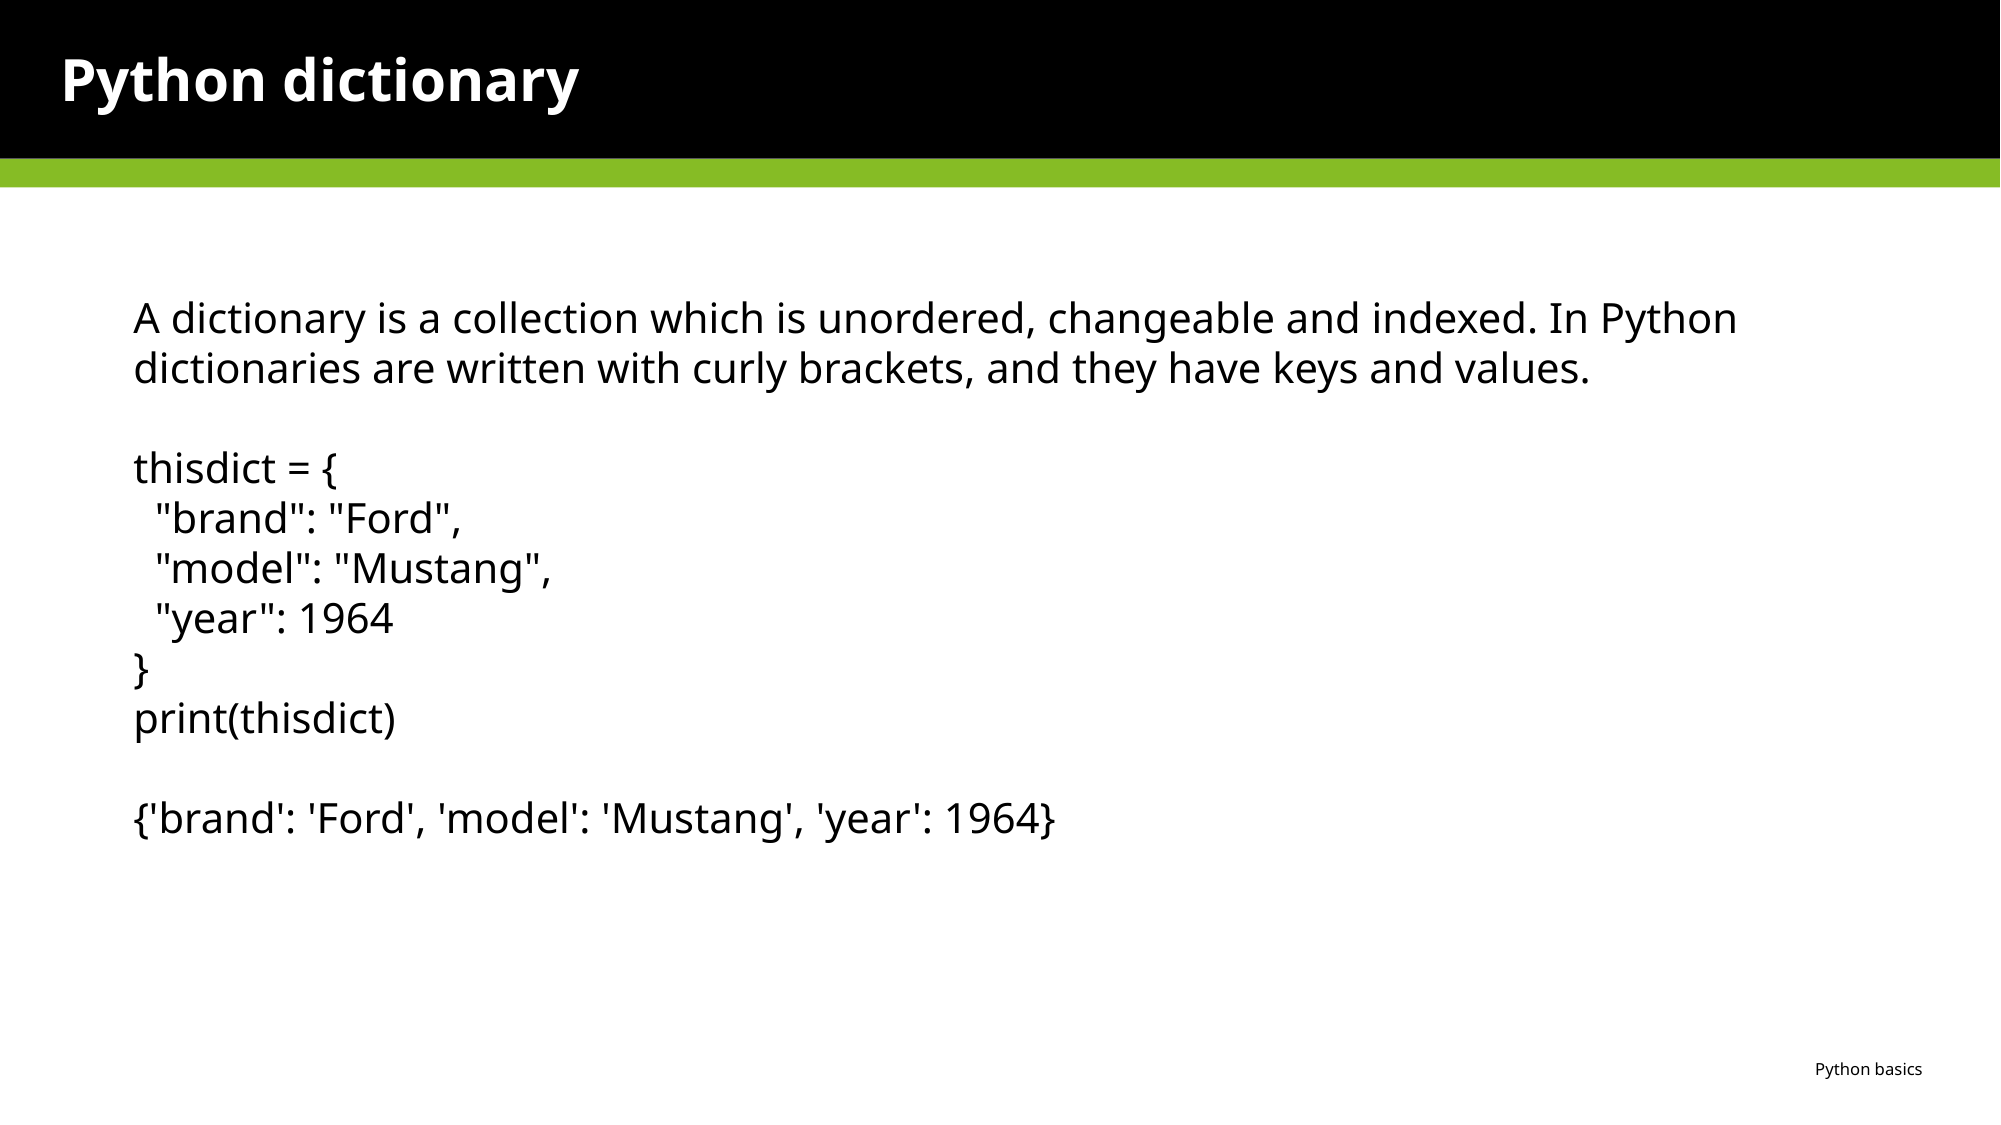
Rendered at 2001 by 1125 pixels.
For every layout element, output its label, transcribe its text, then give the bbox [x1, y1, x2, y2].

text_box A dictionary is a collection which is unordered, changeable and indexed. In Python dictionaries are written with curly brackets, and they have keys and values. thisdict = { "brand": "Ford", "model": "Mustang", "year": 1964 } print(thisdict) {'brand': 'Ford', 'model': 'Mustang', 'year': 1964} [133, 291, 1767, 842]
title Python dictionary [60, 43, 1940, 180]
